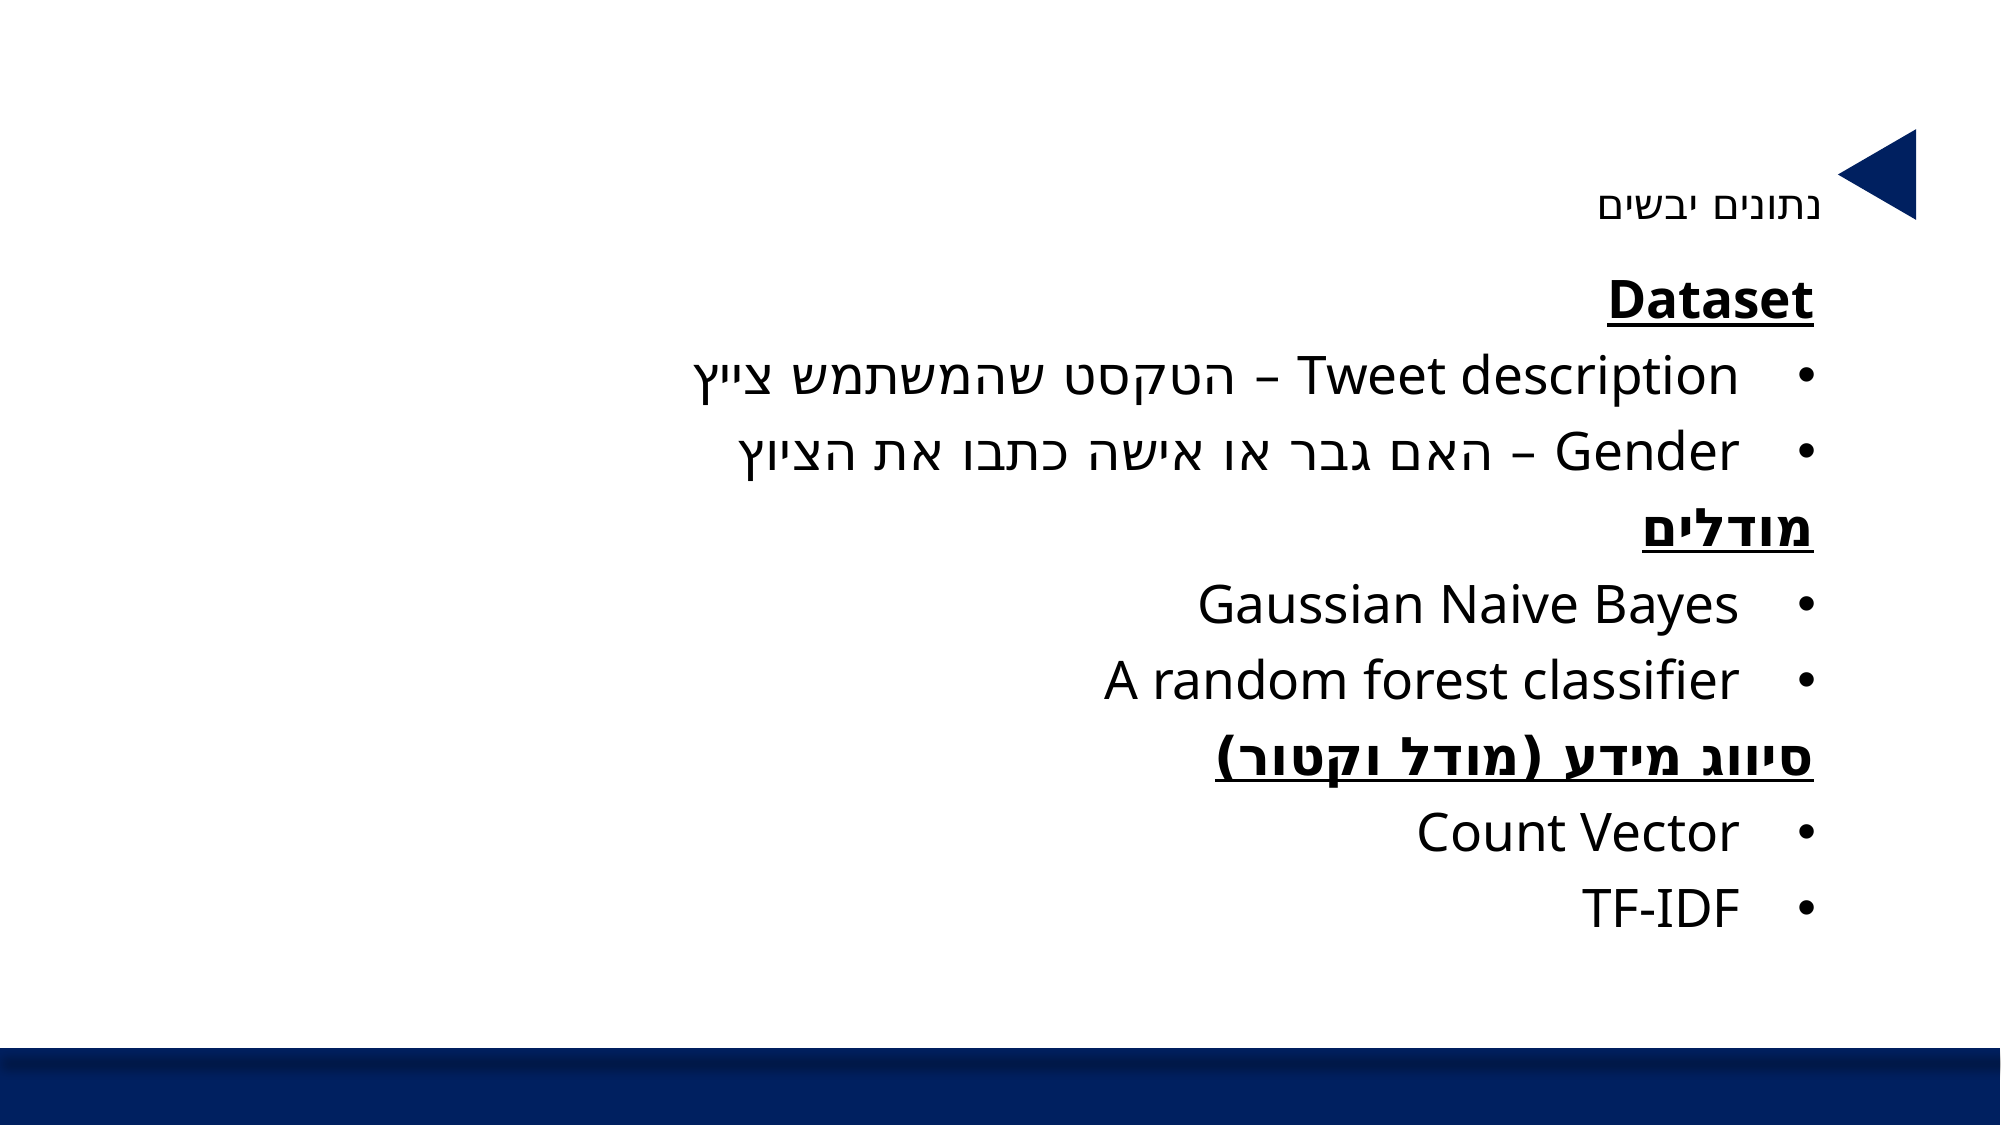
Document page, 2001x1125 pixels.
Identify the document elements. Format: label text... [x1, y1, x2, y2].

text_box [1835, 127, 1918, 222]
subtitle Dataset Tweet description – הטקסט שהמשתמש צייץ Gender – האם גבר או אישה כתבו את הציוץ מודלים Gaussian Naive Bayes A random forest classifier סיווג מידע (מודל וקטור) Count Vector TF-IDF [250, 265, 1829, 951]
title נתונים יבשים [1110, 174, 1838, 237]
